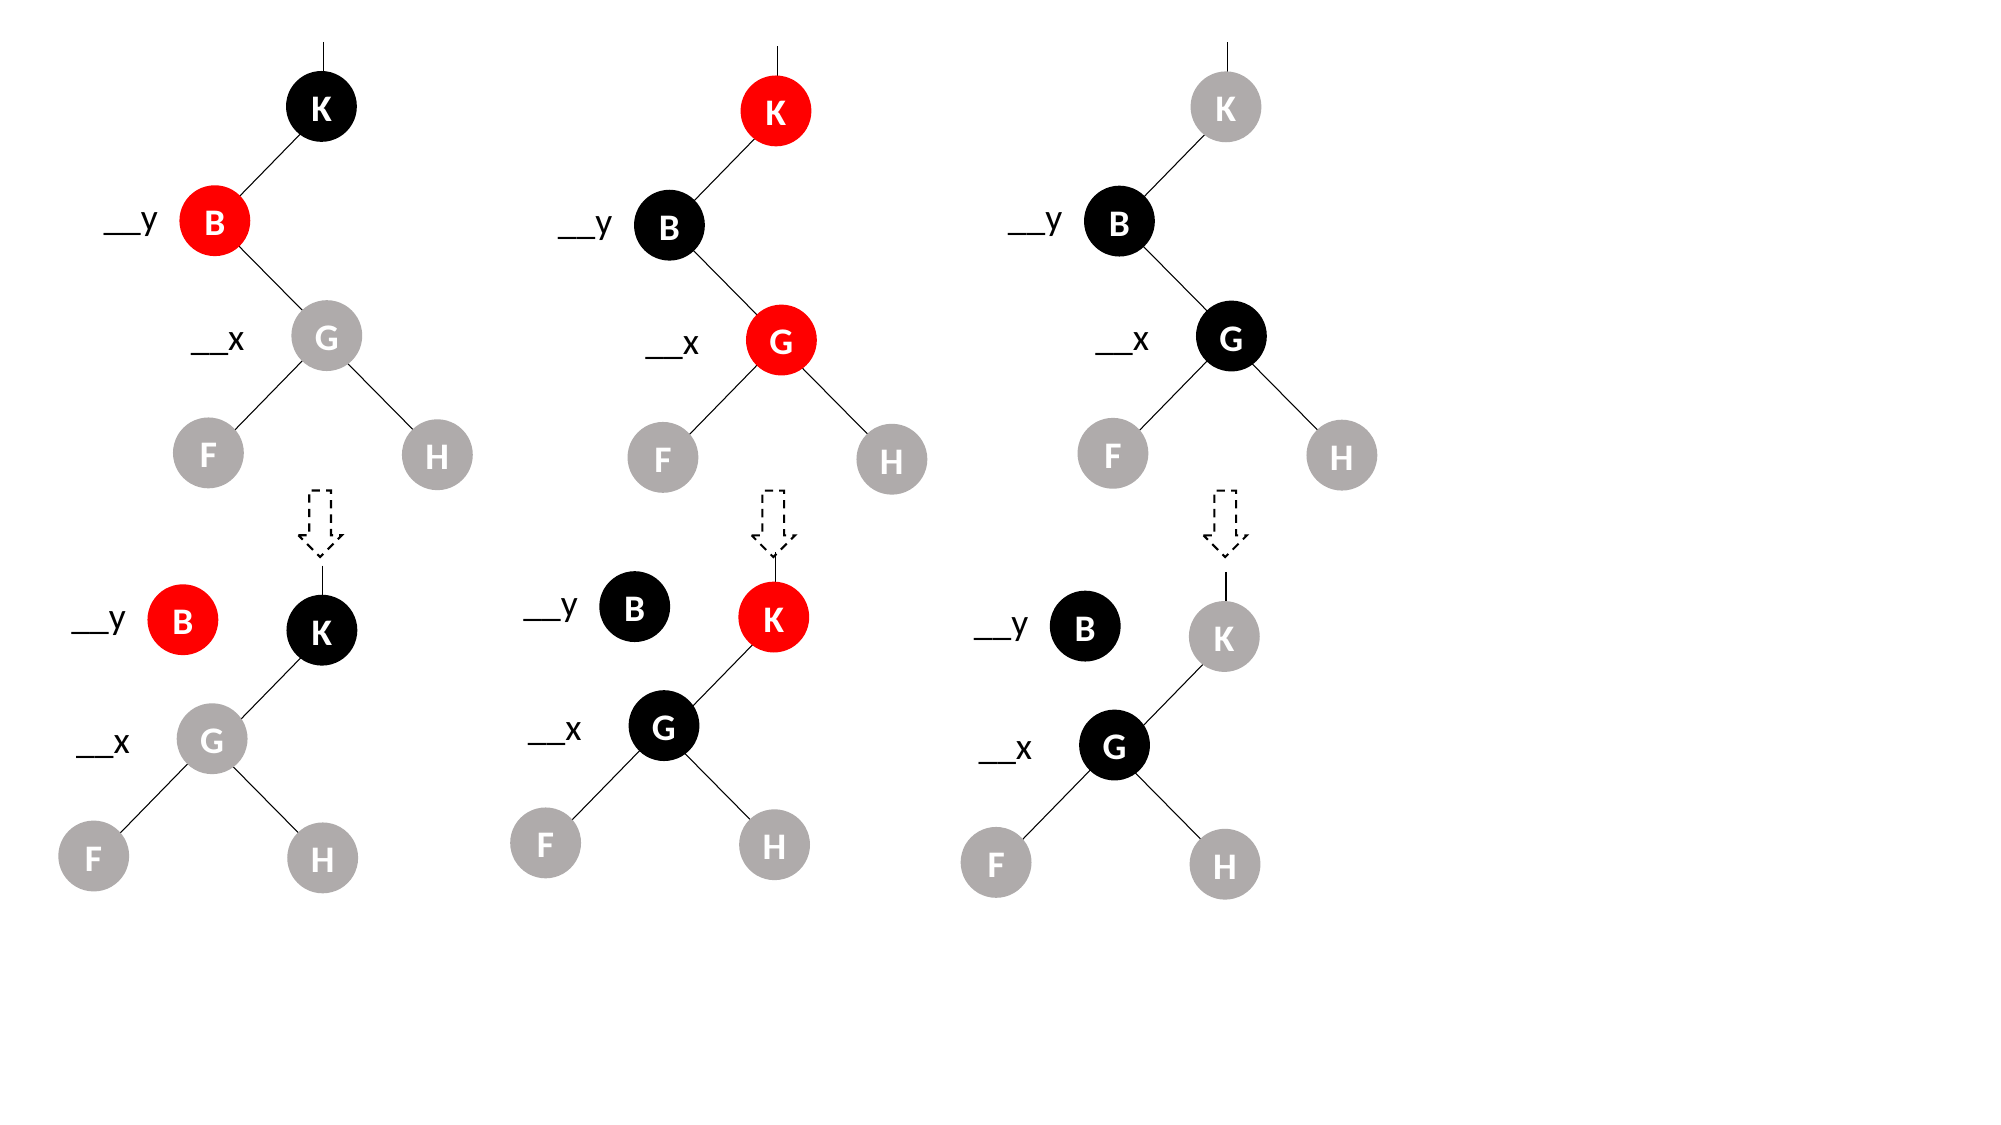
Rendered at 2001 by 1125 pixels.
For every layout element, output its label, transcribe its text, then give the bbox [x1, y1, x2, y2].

text_box K [285, 593, 359, 667]
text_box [102, 739, 211, 852]
text_box H [400, 418, 474, 492]
text_box B [1092, 184, 1121, 258]
text_box B [156, 583, 220, 657]
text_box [662, 730, 774, 843]
text_box F [959, 825, 1033, 899]
text_box __x [513, 695, 613, 756]
text_box __x [963, 714, 1064, 775]
text_box F [171, 416, 245, 490]
text_box G [1194, 299, 1268, 340]
text_box __y [959, 590, 1059, 651]
text_box __y [508, 571, 609, 632]
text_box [1119, 638, 1228, 750]
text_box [214, 221, 326, 334]
text_box G [1078, 708, 1119, 749]
text_box G [175, 702, 216, 743]
text_box K [1187, 600, 1261, 673]
text_box K [1189, 70, 1263, 144]
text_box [1121, 109, 1230, 221]
text_box H [286, 821, 360, 895]
text_box H [738, 808, 812, 882]
text_box G [627, 689, 668, 730]
text_box __x [176, 305, 276, 366]
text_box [671, 113, 780, 225]
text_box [1118, 221, 1231, 335]
text_box K [284, 69, 358, 143]
text_box G [744, 303, 818, 344]
text_box __y [56, 584, 157, 645]
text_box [217, 336, 326, 449]
text_box H [1188, 827, 1262, 901]
text_box F [1076, 416, 1150, 490]
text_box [216, 108, 325, 220]
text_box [779, 344, 891, 458]
text_box F [57, 819, 131, 893]
text_box __y [993, 185, 1093, 246]
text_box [1004, 746, 1114, 858]
text_box B [188, 184, 252, 258]
text_box __y [543, 190, 643, 250]
text_box __y [88, 185, 189, 246]
text_box K [737, 580, 811, 654]
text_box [210, 743, 322, 857]
text_box B [608, 570, 672, 644]
text_box B [1058, 589, 1122, 663]
text_box [1202, 489, 1250, 559]
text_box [668, 225, 781, 339]
text_box H [855, 422, 929, 496]
text_box [297, 489, 345, 559]
text_box K [739, 74, 813, 148]
text_box __x [630, 309, 731, 370]
text_box H [1305, 418, 1379, 492]
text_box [1229, 340, 1341, 454]
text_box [1121, 337, 1231, 449]
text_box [1112, 749, 1224, 863]
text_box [671, 341, 781, 453]
text_box F [626, 420, 700, 494]
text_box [668, 619, 778, 731]
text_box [324, 340, 437, 453]
text_box __x [1080, 305, 1181, 366]
text_box F [509, 806, 583, 880]
text_box __x [61, 708, 161, 769]
text_box [750, 489, 798, 559]
text_box B [642, 188, 671, 262]
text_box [554, 726, 663, 839]
text_box G [290, 299, 364, 340]
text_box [216, 632, 326, 744]
